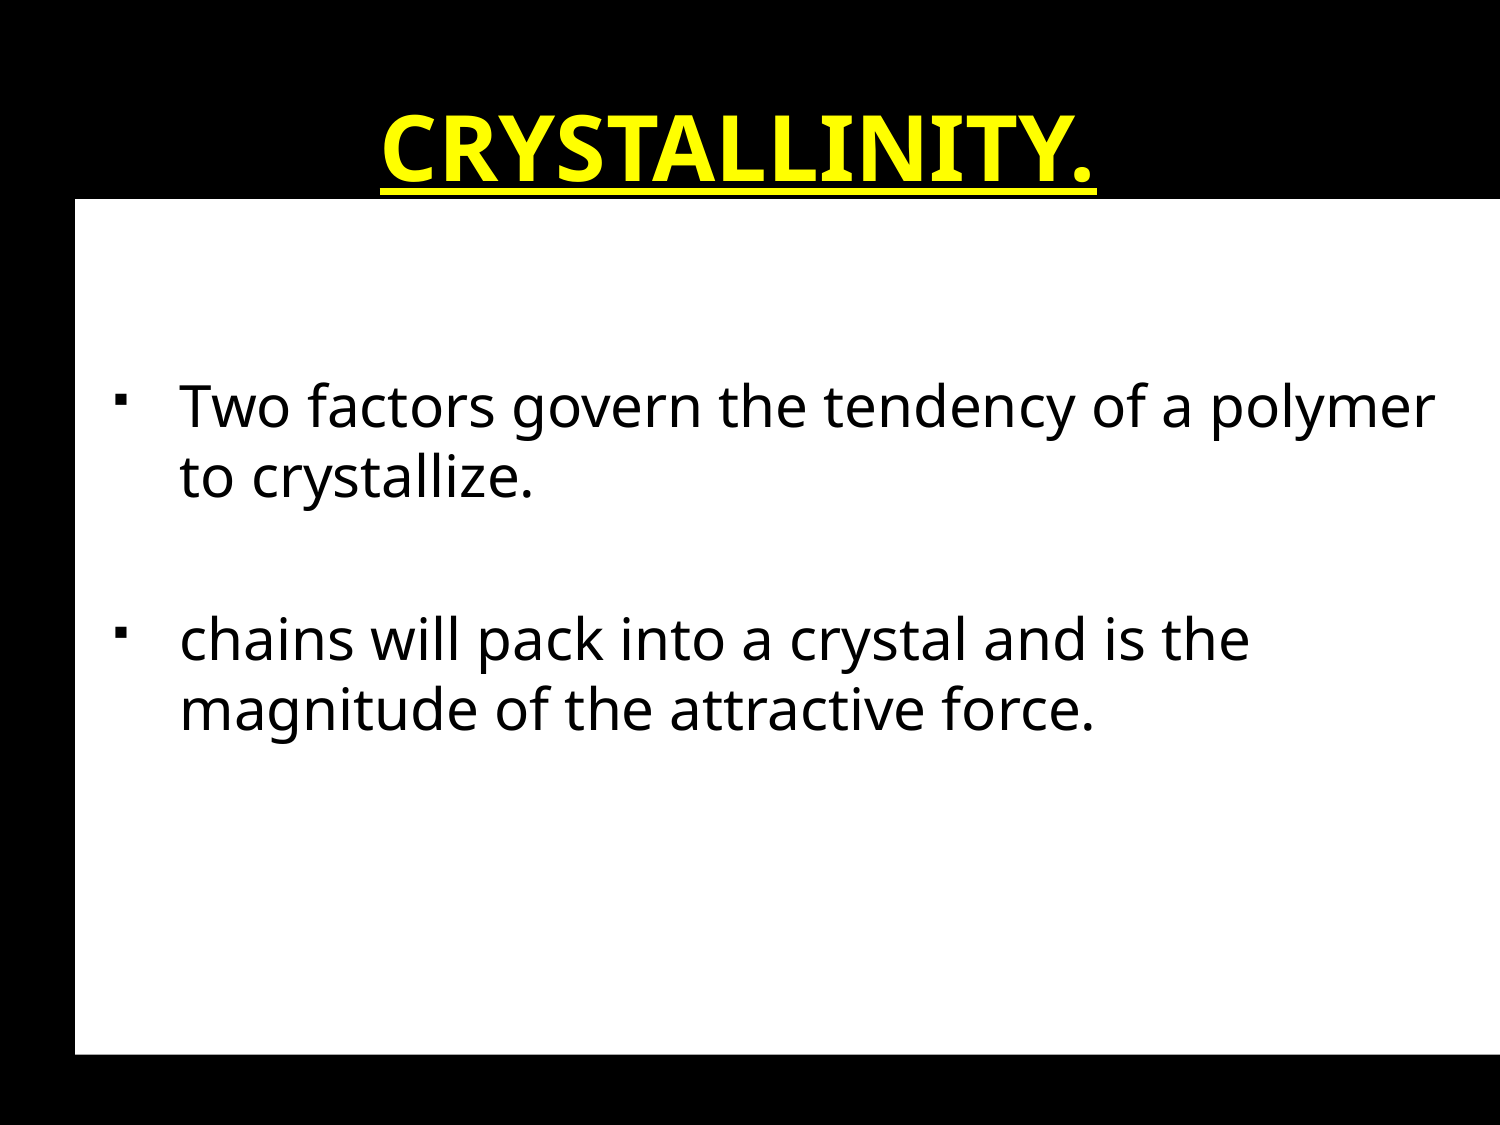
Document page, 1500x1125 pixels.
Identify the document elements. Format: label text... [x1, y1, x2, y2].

text_box CRYSTALLINITY. [257, 81, 1219, 207]
list Two factors govern the tendency of a polymer to crystallize. chains will pack into a crystal and is the magnitude of the attractive force. [75, 199, 1500, 1055]
